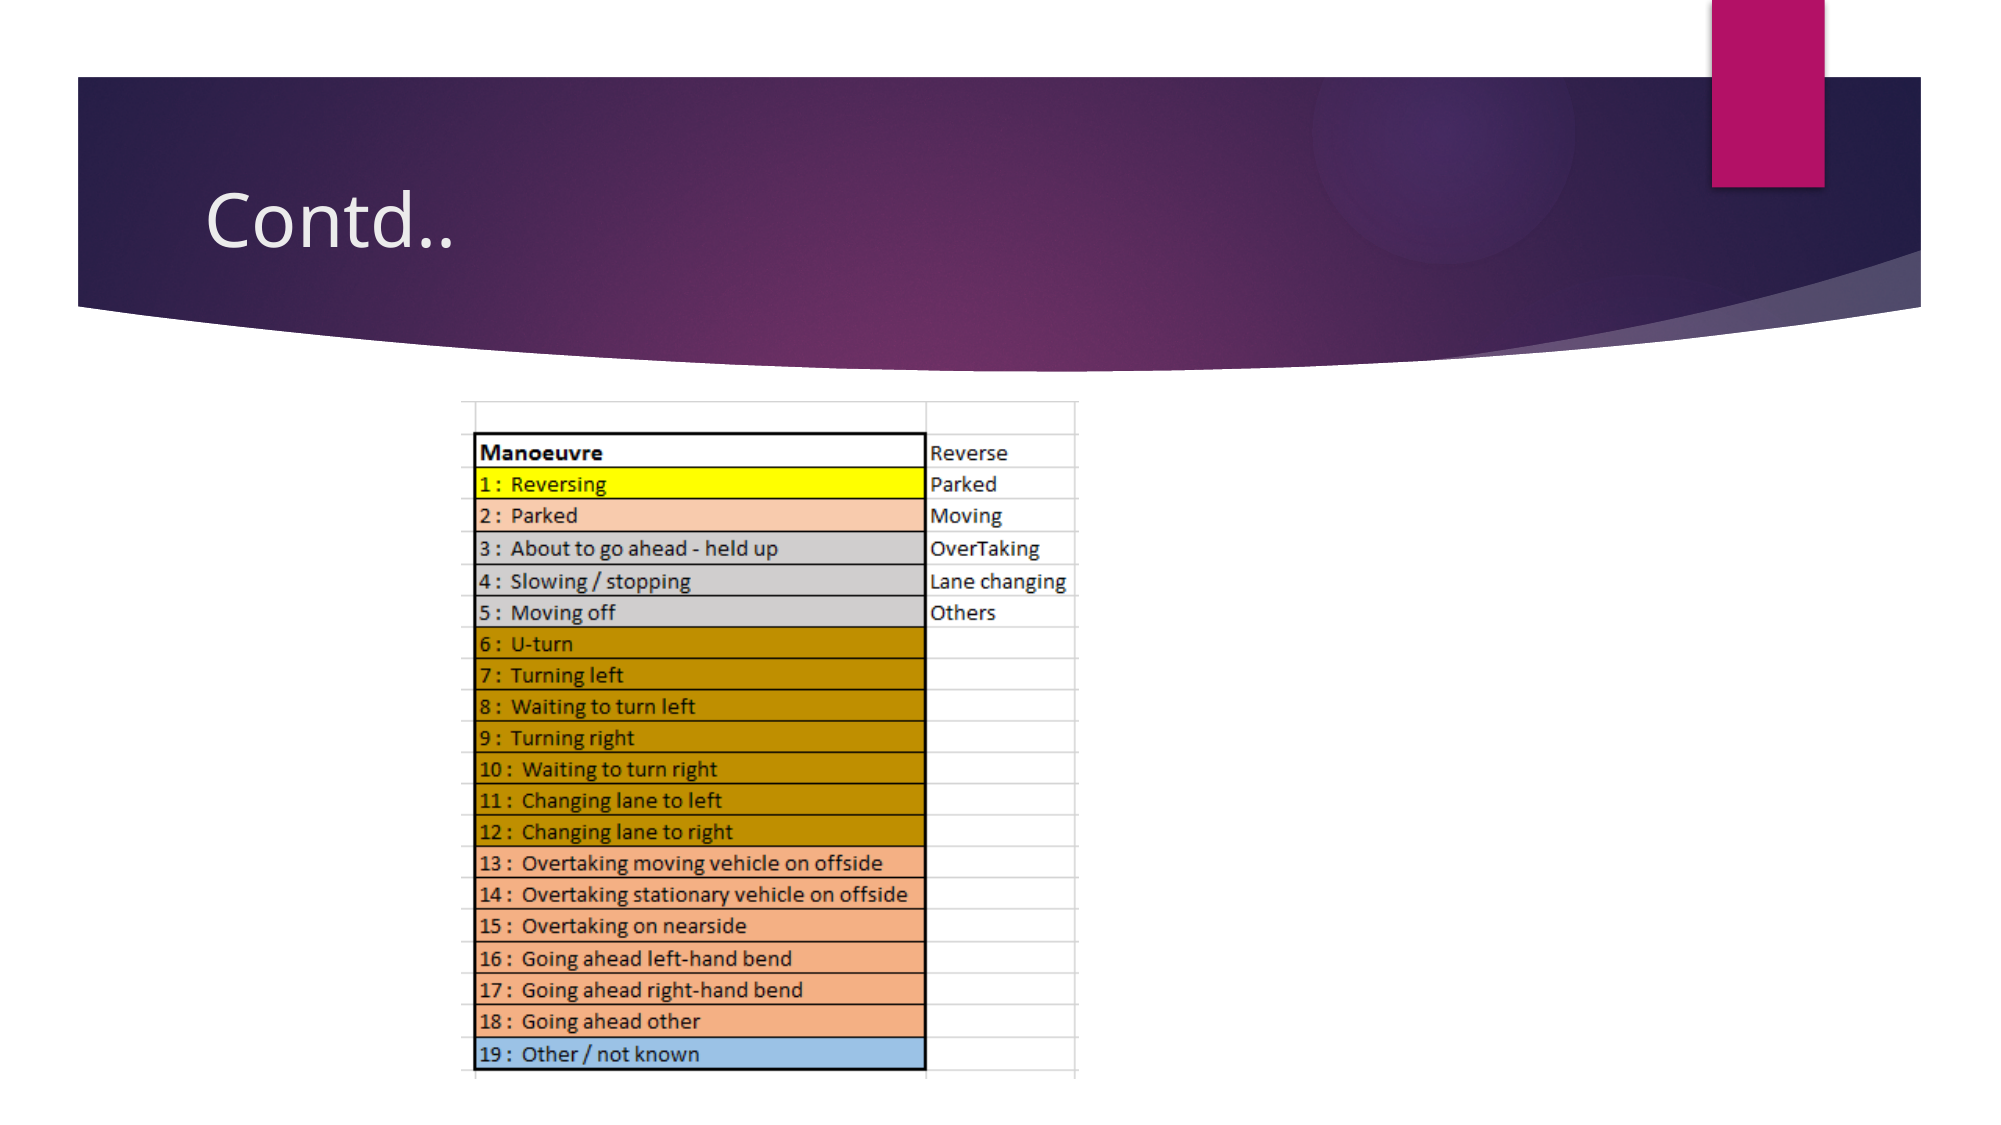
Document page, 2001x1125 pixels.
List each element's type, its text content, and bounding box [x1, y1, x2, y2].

title Contd.. [189, 159, 1627, 276]
picture [461, 401, 1079, 1079]
